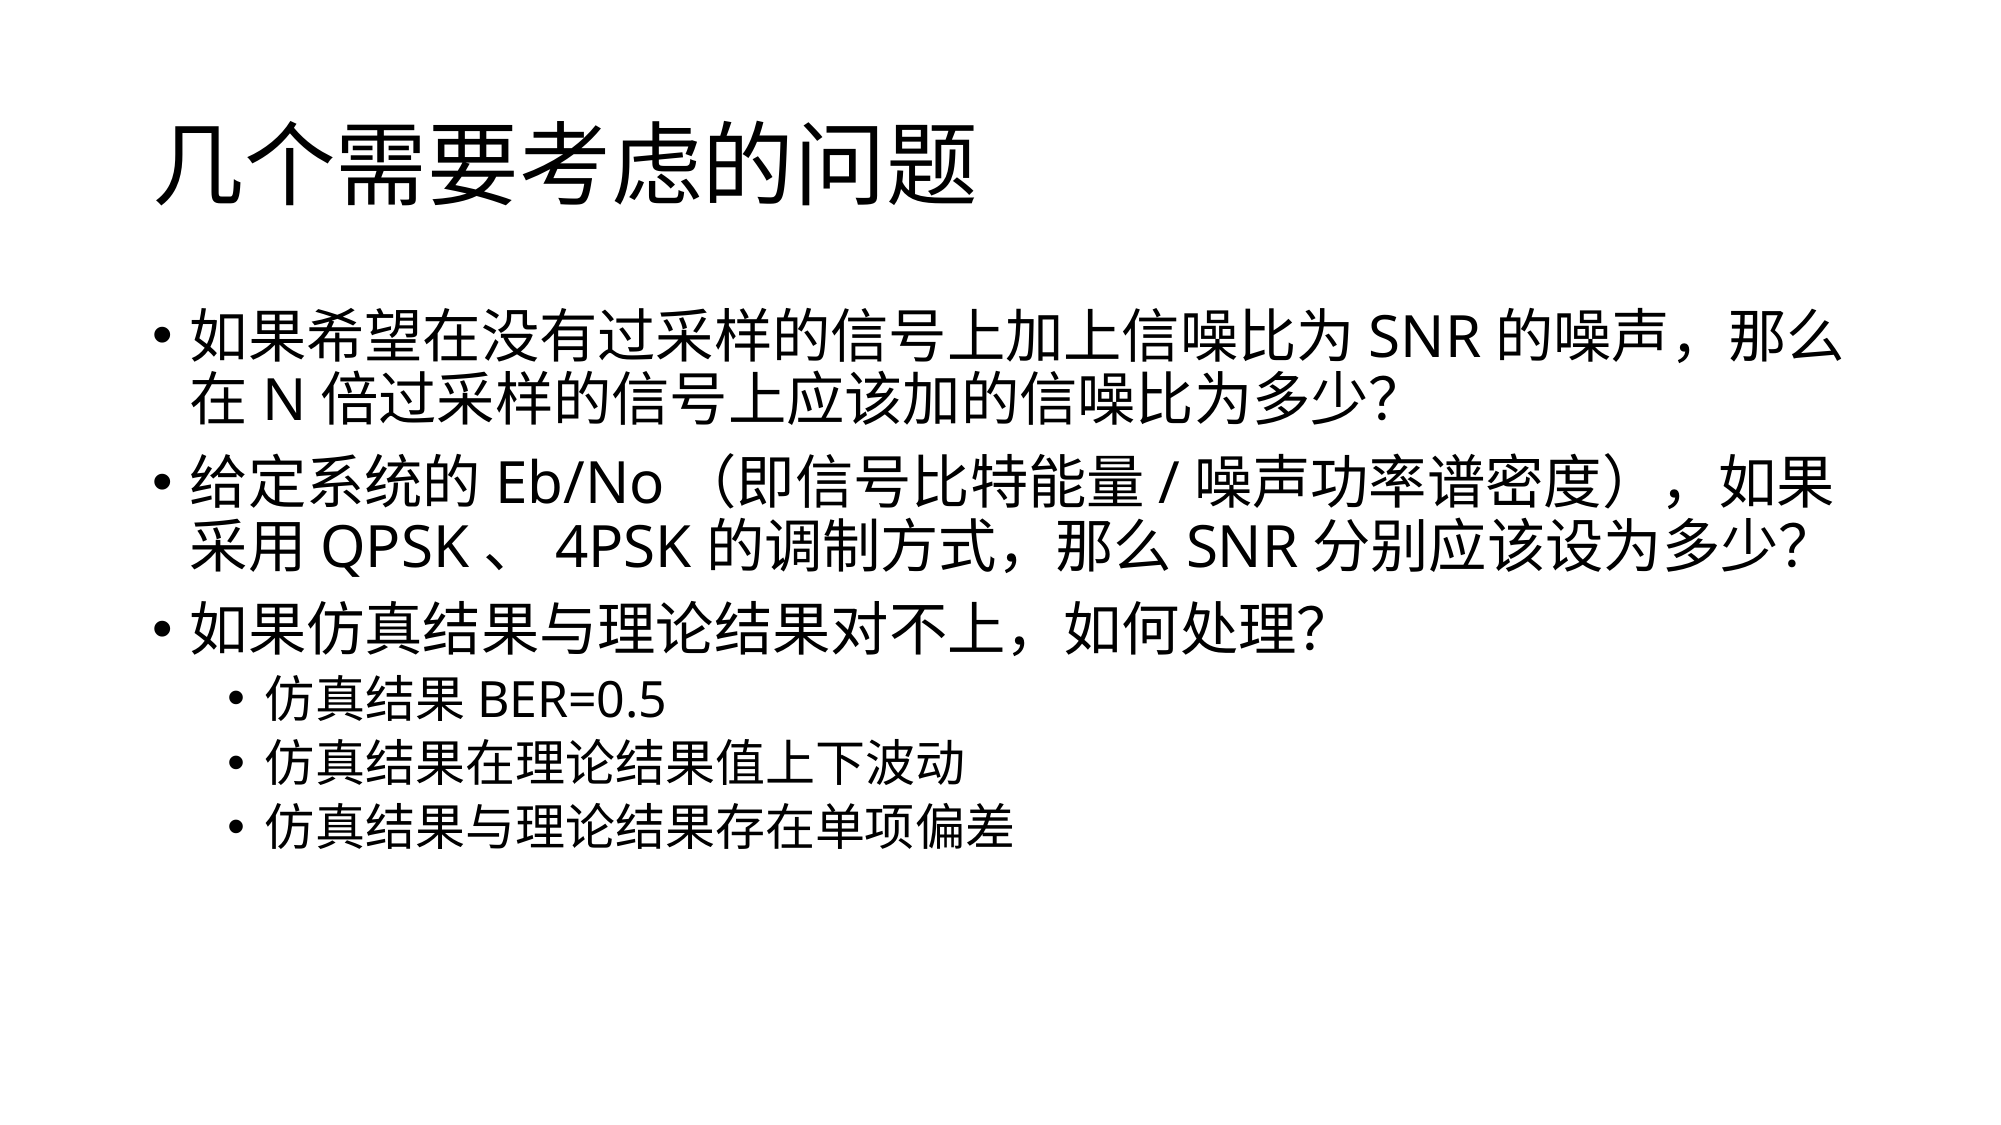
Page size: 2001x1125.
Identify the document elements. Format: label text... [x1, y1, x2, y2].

title 几个需要考虑的问题 [137, 59, 1863, 278]
list 如果希望在没有过采样的信号上加上信噪比为SNR的噪声，那么在N倍过采样的信号上应该加的信噪比为多少？ 给定系统的Eb/No（即信号比特能量/噪声功率谱密度），如果采用QPSK、4PSK的调制方式，那么SNR分别应该设为多少？ 如果仿真结果与理论结果对不上，如何处理？ 仿真结果BER=0.5 仿真结果在理论结果值上下波动 仿真结果与理论结果存在单项偏差 [137, 299, 1863, 1014]
